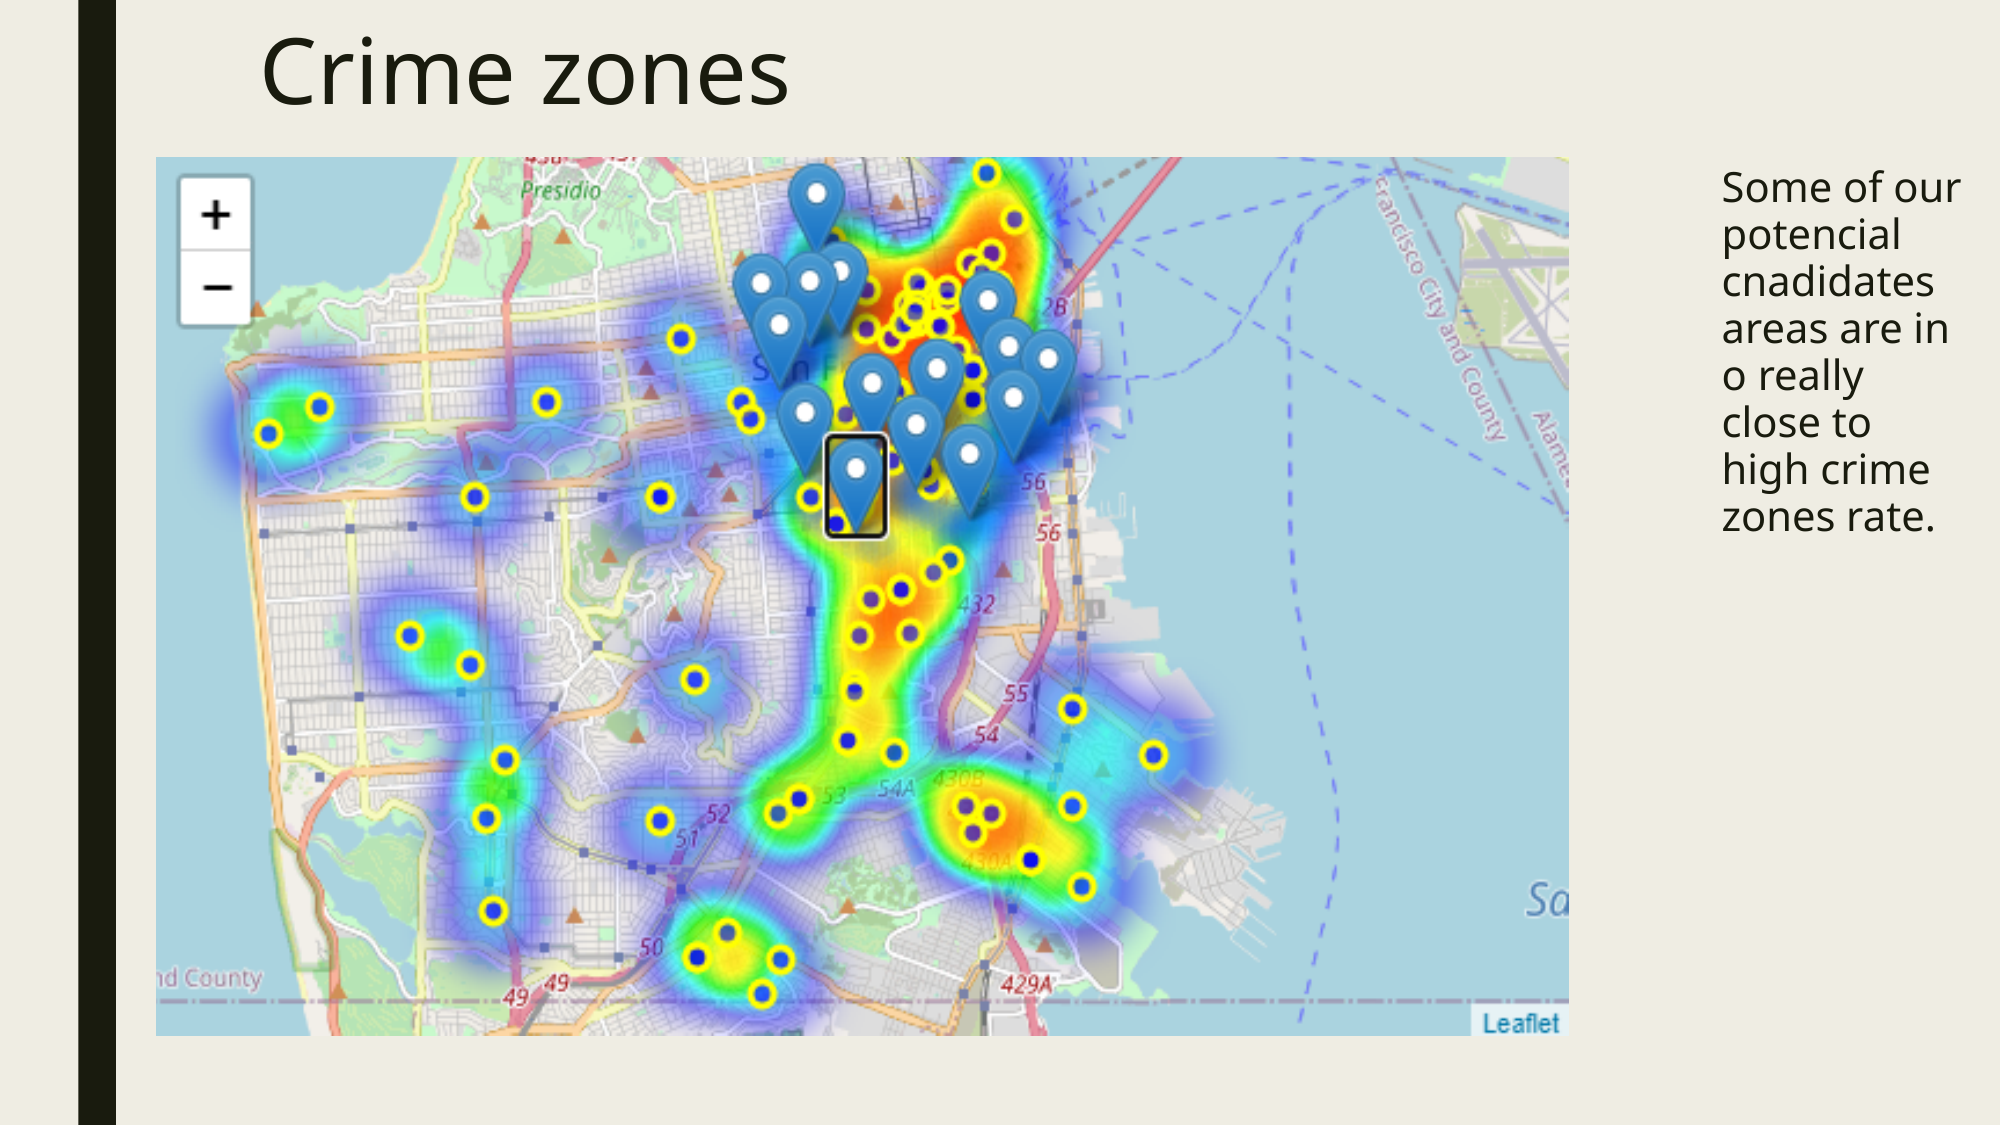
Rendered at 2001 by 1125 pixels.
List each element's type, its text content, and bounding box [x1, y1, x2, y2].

list Some of our potencial cnadidates areas are in o really close to high crime zones rate. [1706, 157, 1982, 1058]
title Crime zones [244, 19, 1820, 158]
picture [156, 157, 1569, 1036]
